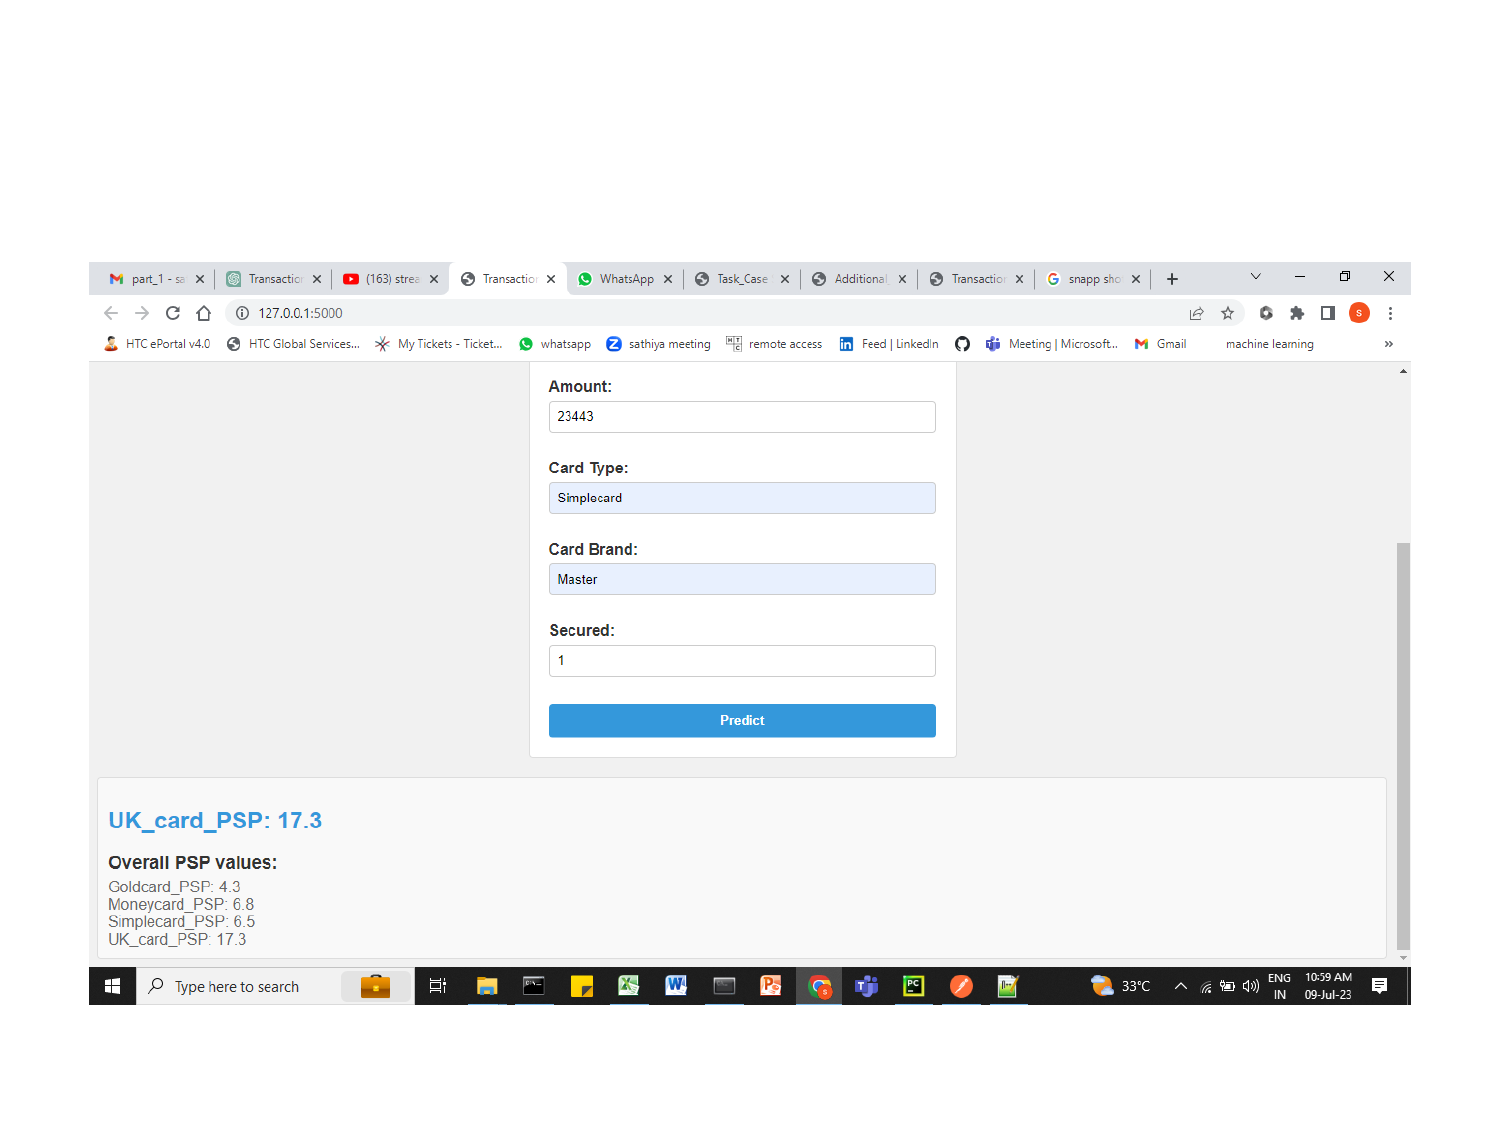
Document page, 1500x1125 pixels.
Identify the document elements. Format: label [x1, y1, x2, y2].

list [89, 262, 1411, 1006]
